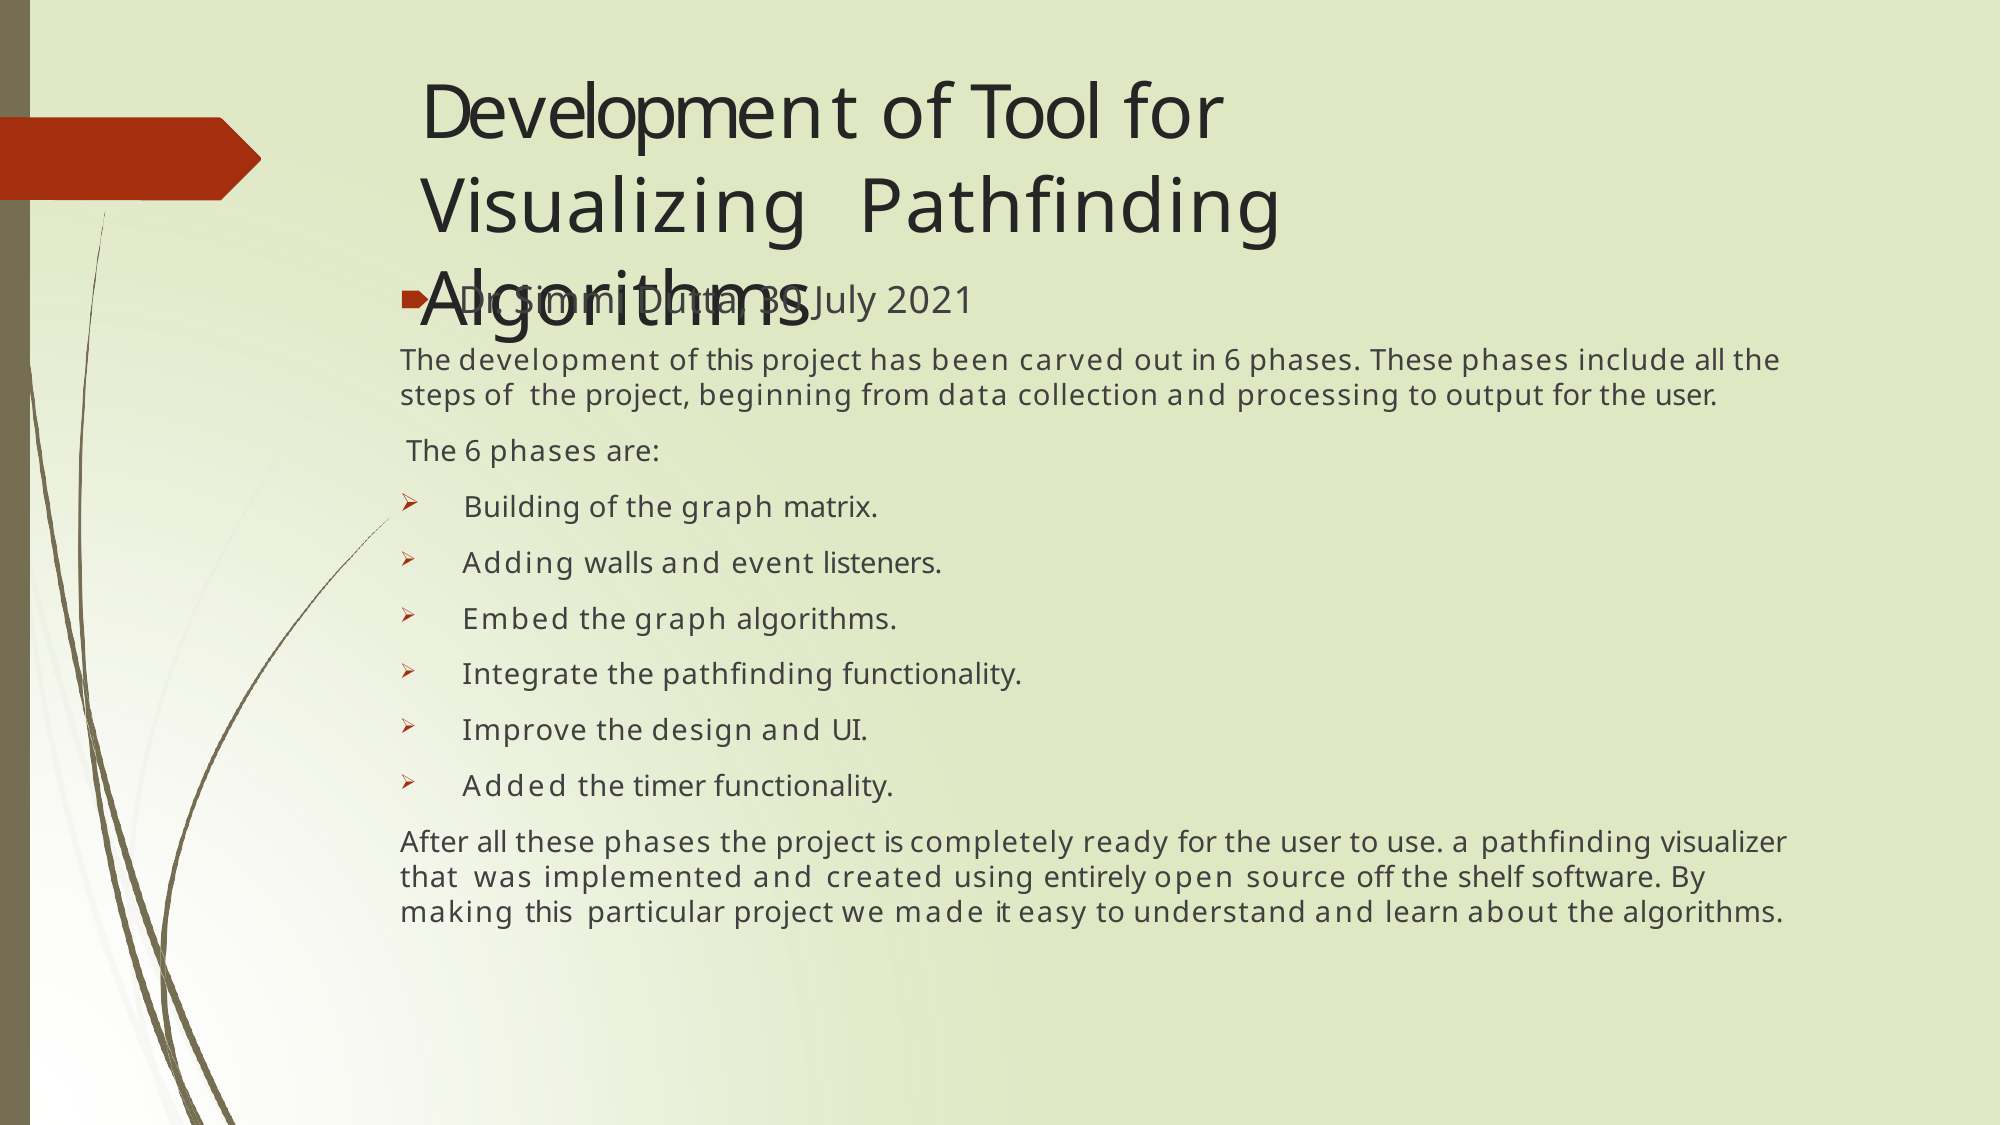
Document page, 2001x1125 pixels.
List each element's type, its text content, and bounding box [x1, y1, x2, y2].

title Development of Tool for Visualizing Pathfinding Algorithms [418, 59, 1546, 273]
picture [30, 0, 2000, 1125]
text_box 🠶 Dr. Simmi Dutta, 30 July 2021 The development of this project has been carved out in 6 phases. These phases include all the steps of the project, beginning from data collection and processing to output for the user. The 6 phases are: Building of the graph matrix. Adding walls and event listeners. Embed the graph algorithms. Integrate the pathfinding functionality. Improve the design and UI. Added the timer functionality. After all these phases the project is completely ready for the user to use. a pathfinding visualizer that was implemented and created using entirely open source off the shelf software. By making this particular project we made it easy to understand and learn about the algorithms. [398, 273, 1845, 928]
text_box [0, 117, 262, 201]
